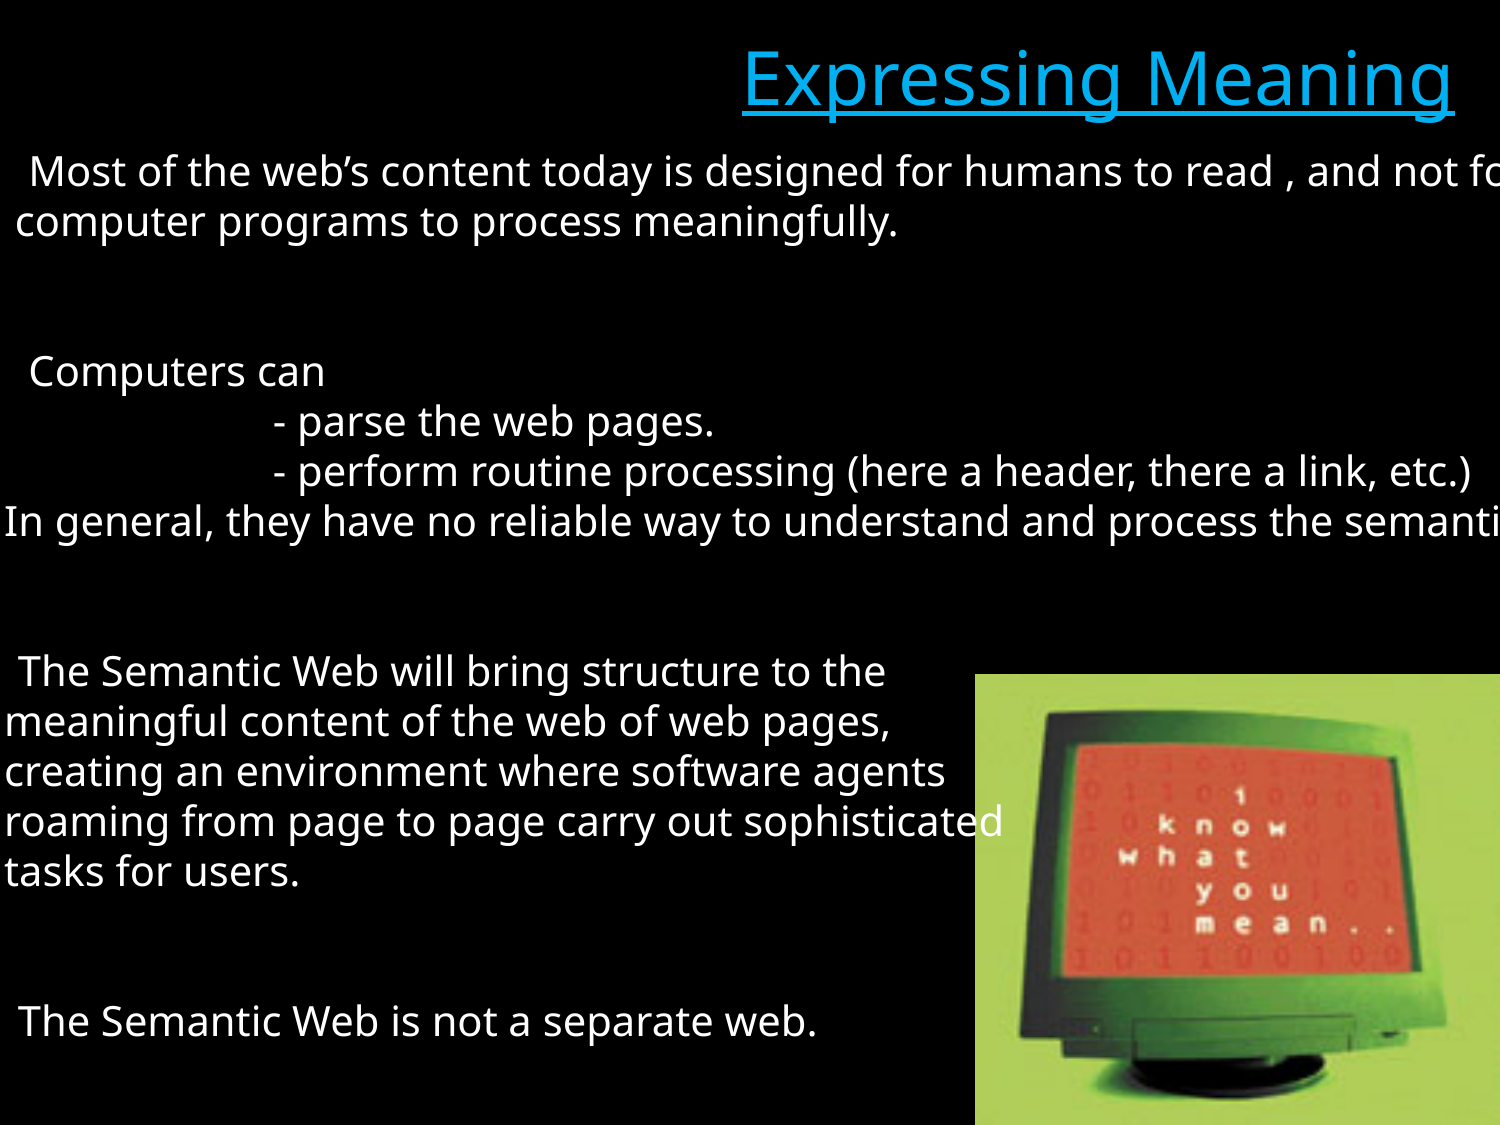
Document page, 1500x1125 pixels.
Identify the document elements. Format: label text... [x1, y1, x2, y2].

text_box Most of the web’s content today is designed for humans to read , and not for computer programs to process meaningfully. Computers can - parse the web pages. - perform routine processing (here a header, there a link, etc.) In general, they have no reliable way to understand and process the semantics. The Semantic Web will bring structure to the meaningful content of the web of web pages, creating an environment where software agents roaming from page to page carry out sophisticated tasks for users. The Semantic Web is not a separate web. [0, 137, 1500, 1053]
text_box [99, 587, 131, 663]
picture [974, 674, 1500, 1125]
title Expressing Meaning [687, 37, 1500, 125]
